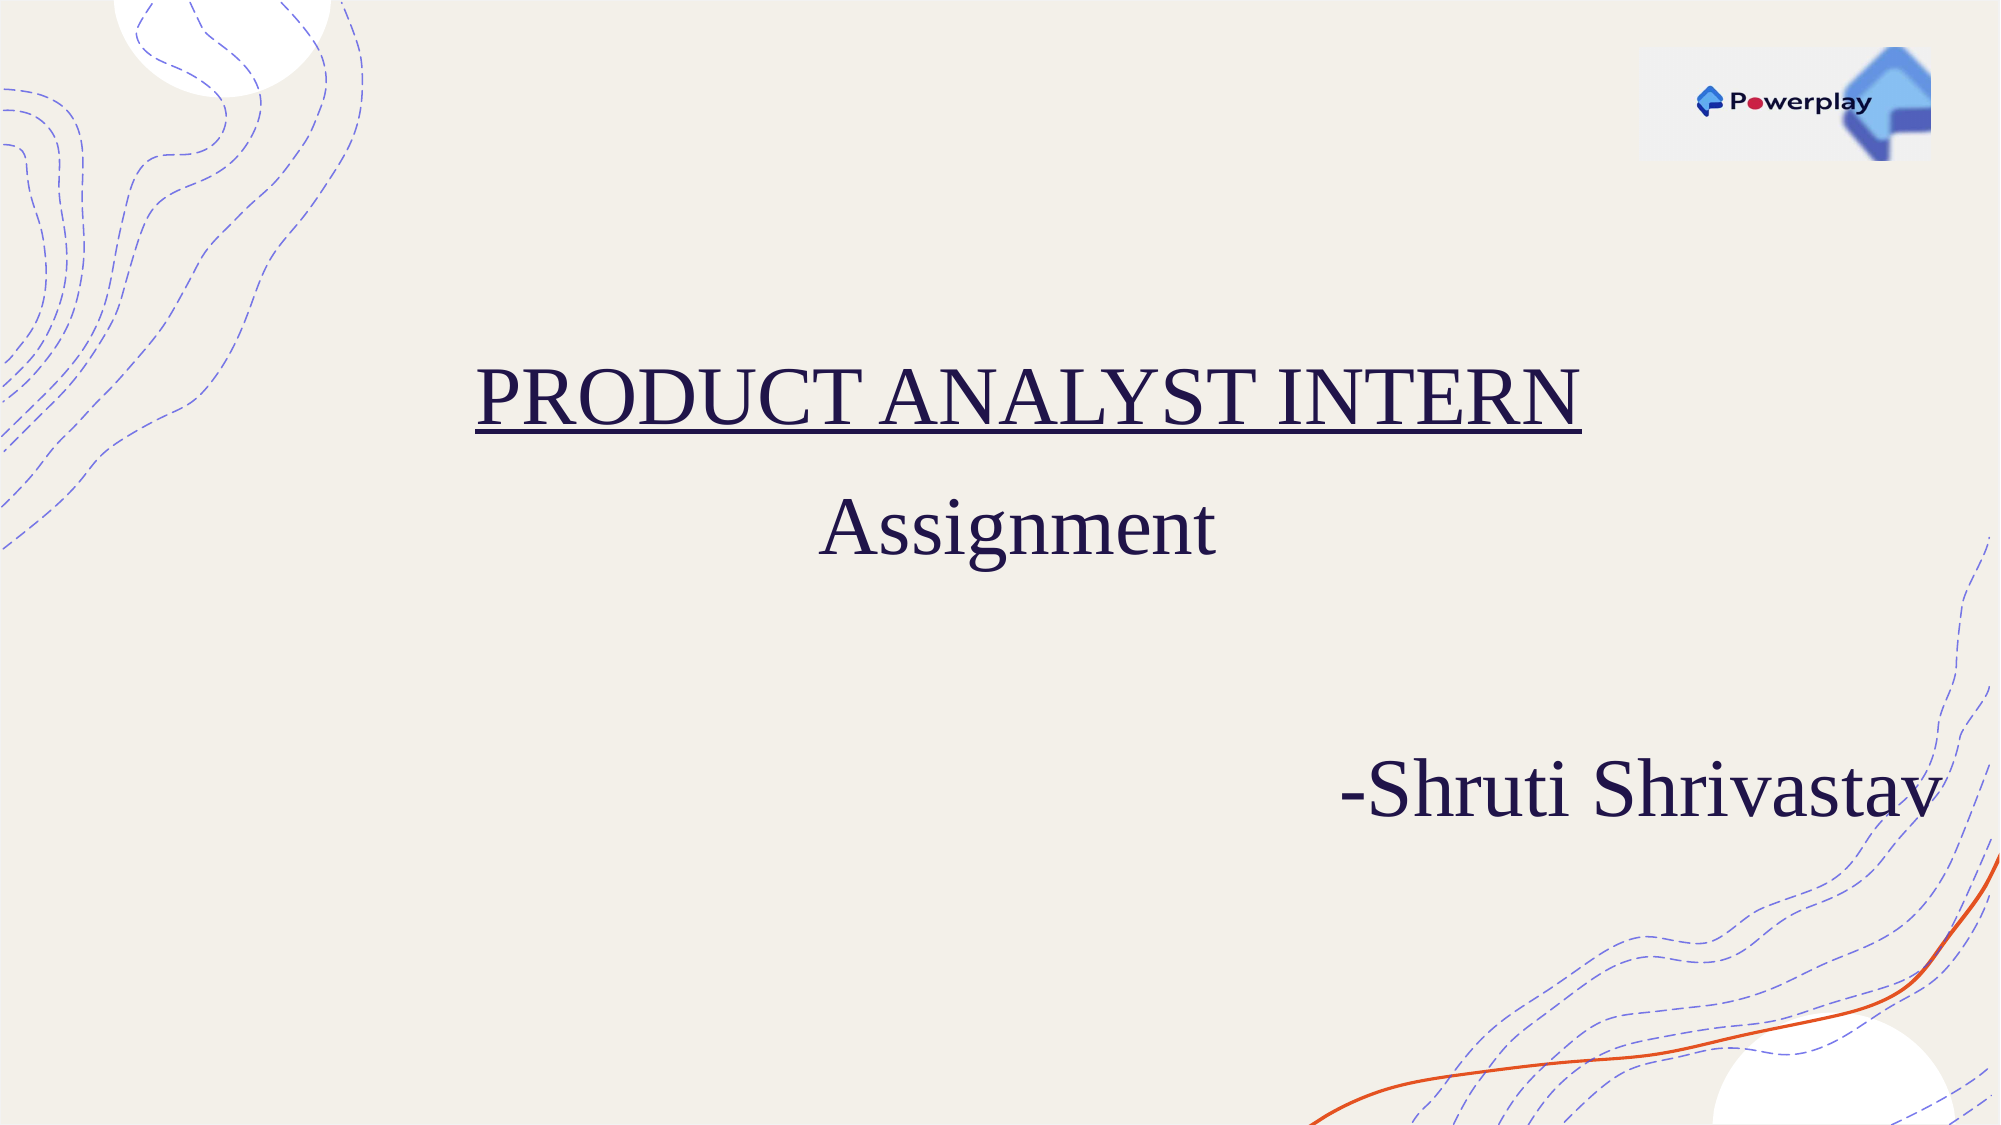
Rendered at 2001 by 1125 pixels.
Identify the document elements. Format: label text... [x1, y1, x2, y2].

picture [1639, 47, 1931, 161]
subtitle PRODUCT ANALYST INTERN Assignment -Shruti Shrivastav [98, 72, 1959, 1015]
